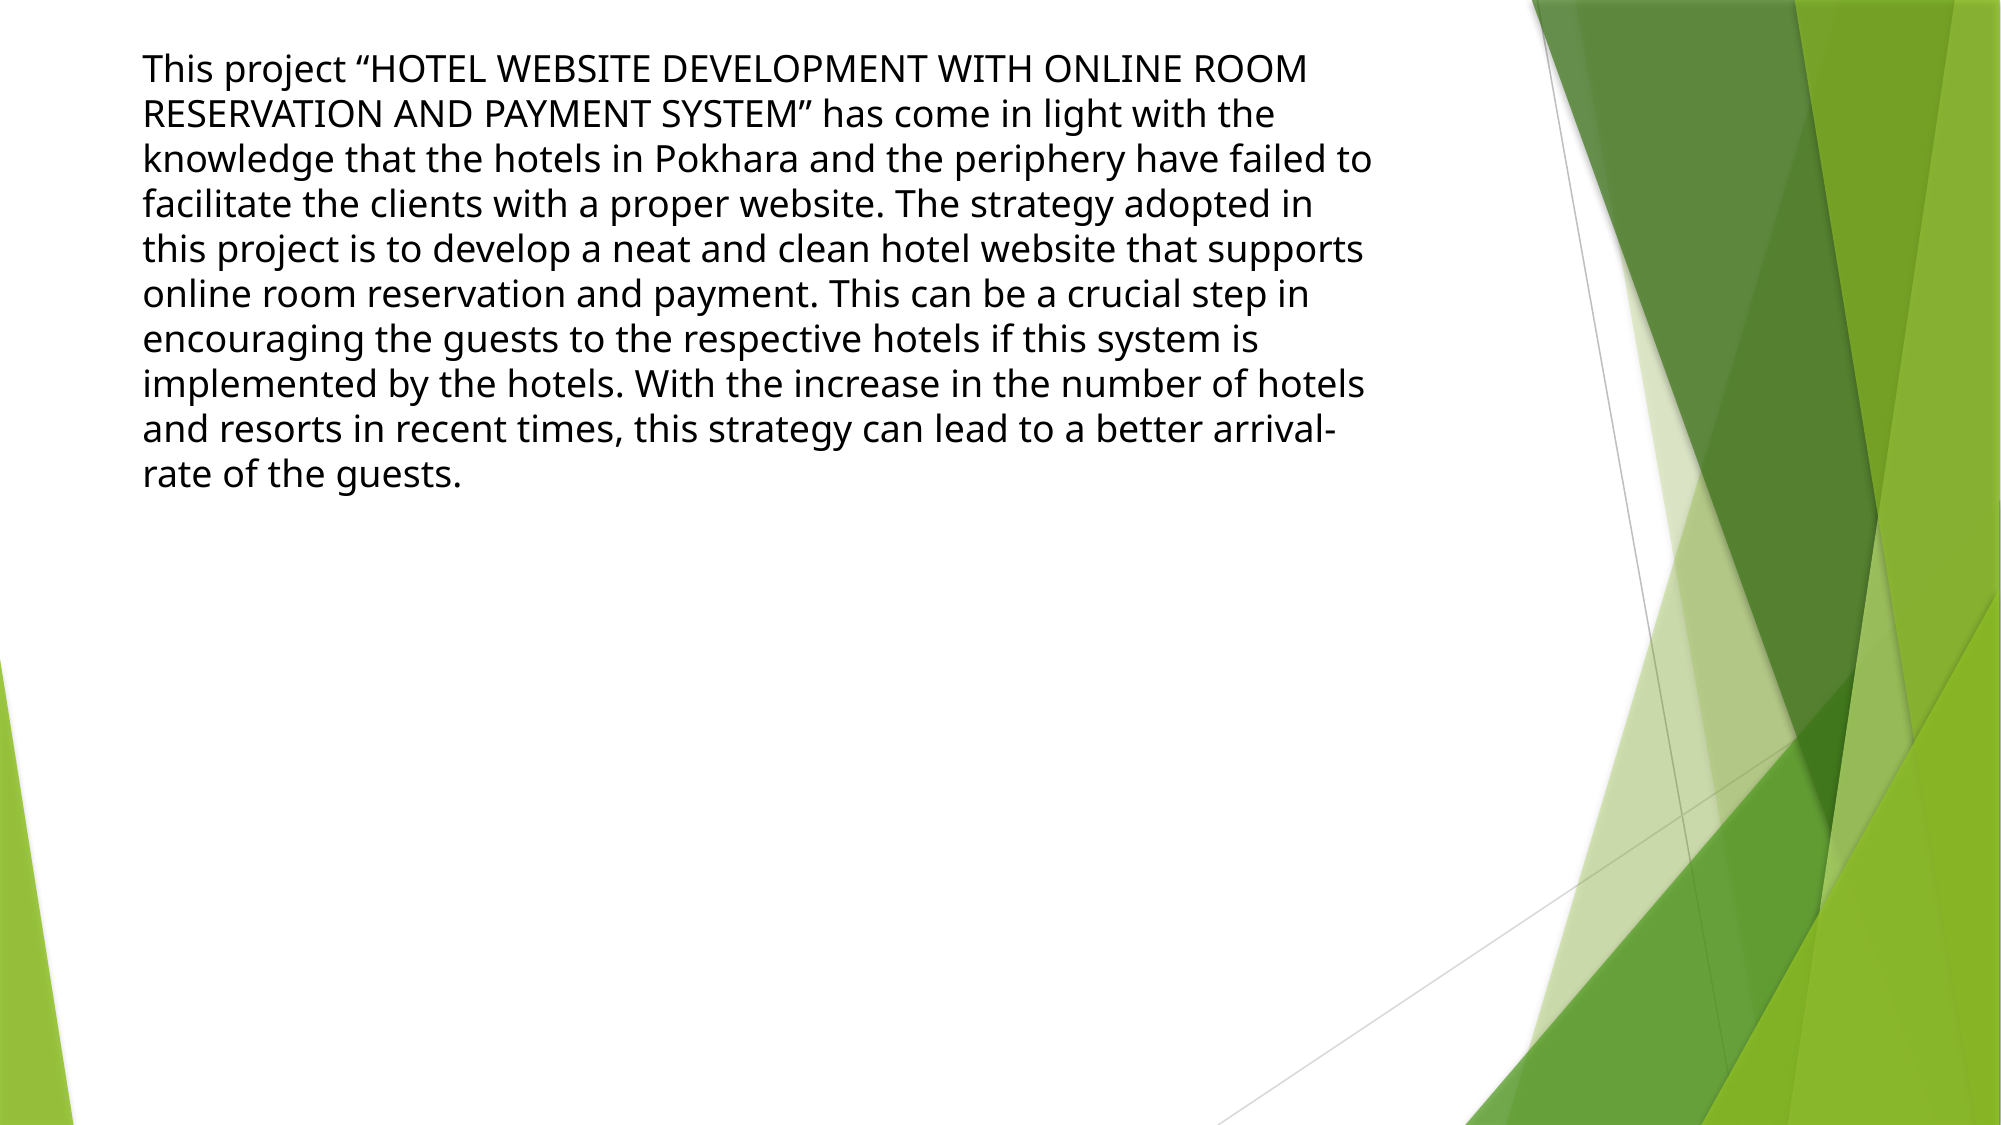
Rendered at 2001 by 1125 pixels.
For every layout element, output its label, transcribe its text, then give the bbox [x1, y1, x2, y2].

text_box This project “HOTEL WEBSITE DEVELOPMENT WITH ONLINE ROOM RESERVATION AND PAYMENT SYSTEM” has come in light with the knowledge that the hotels in Pokhara and the periphery have failed to facilitate the clients with a proper website. The strategy adopted in this project is to develop a neat and clean hotel website that supports online room reservation and payment. This can be a crucial step in encouraging the guests to the respective hotels if this system is implemented by the hotels. With the increase in the number of hotels and resorts in recent times, this strategy can lead to a better arrival-rate of the guests. [127, 37, 1397, 503]
